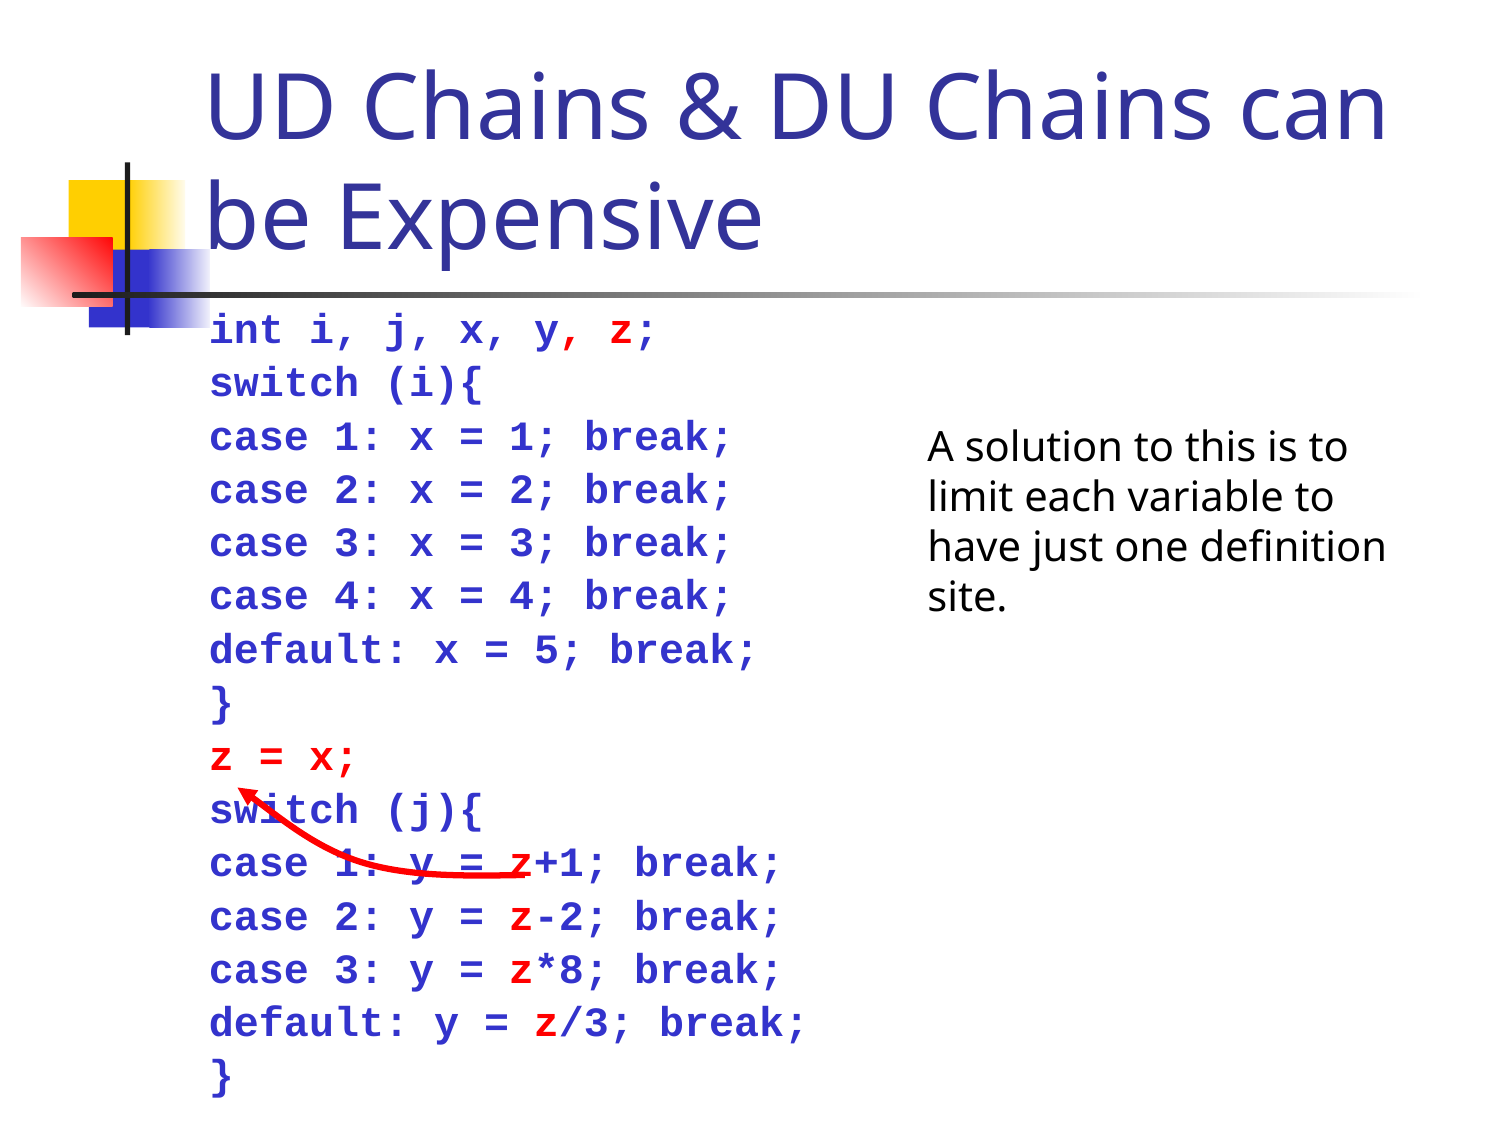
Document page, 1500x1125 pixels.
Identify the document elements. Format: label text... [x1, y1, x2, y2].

title UD Chains & DU Chains can be Expensive [188, 35, 1468, 275]
text_box A solution to this is to limit each variable to have just one definition site. [912, 412, 1450, 628]
text_box [237, 787, 525, 876]
list int i, j, x, y, z; switch (i){ case 1: x = 1; break; case 2: x = 2; break; case 3: x = 3; break; case 4: x = 4; break; default: x = 5; break; } z = x; switch (j){ case 1: y = z+1; break; case 2: y = z-2; break; case 3: y = z*8; break; default: y = z/3; break; } [193, 299, 1469, 975]
